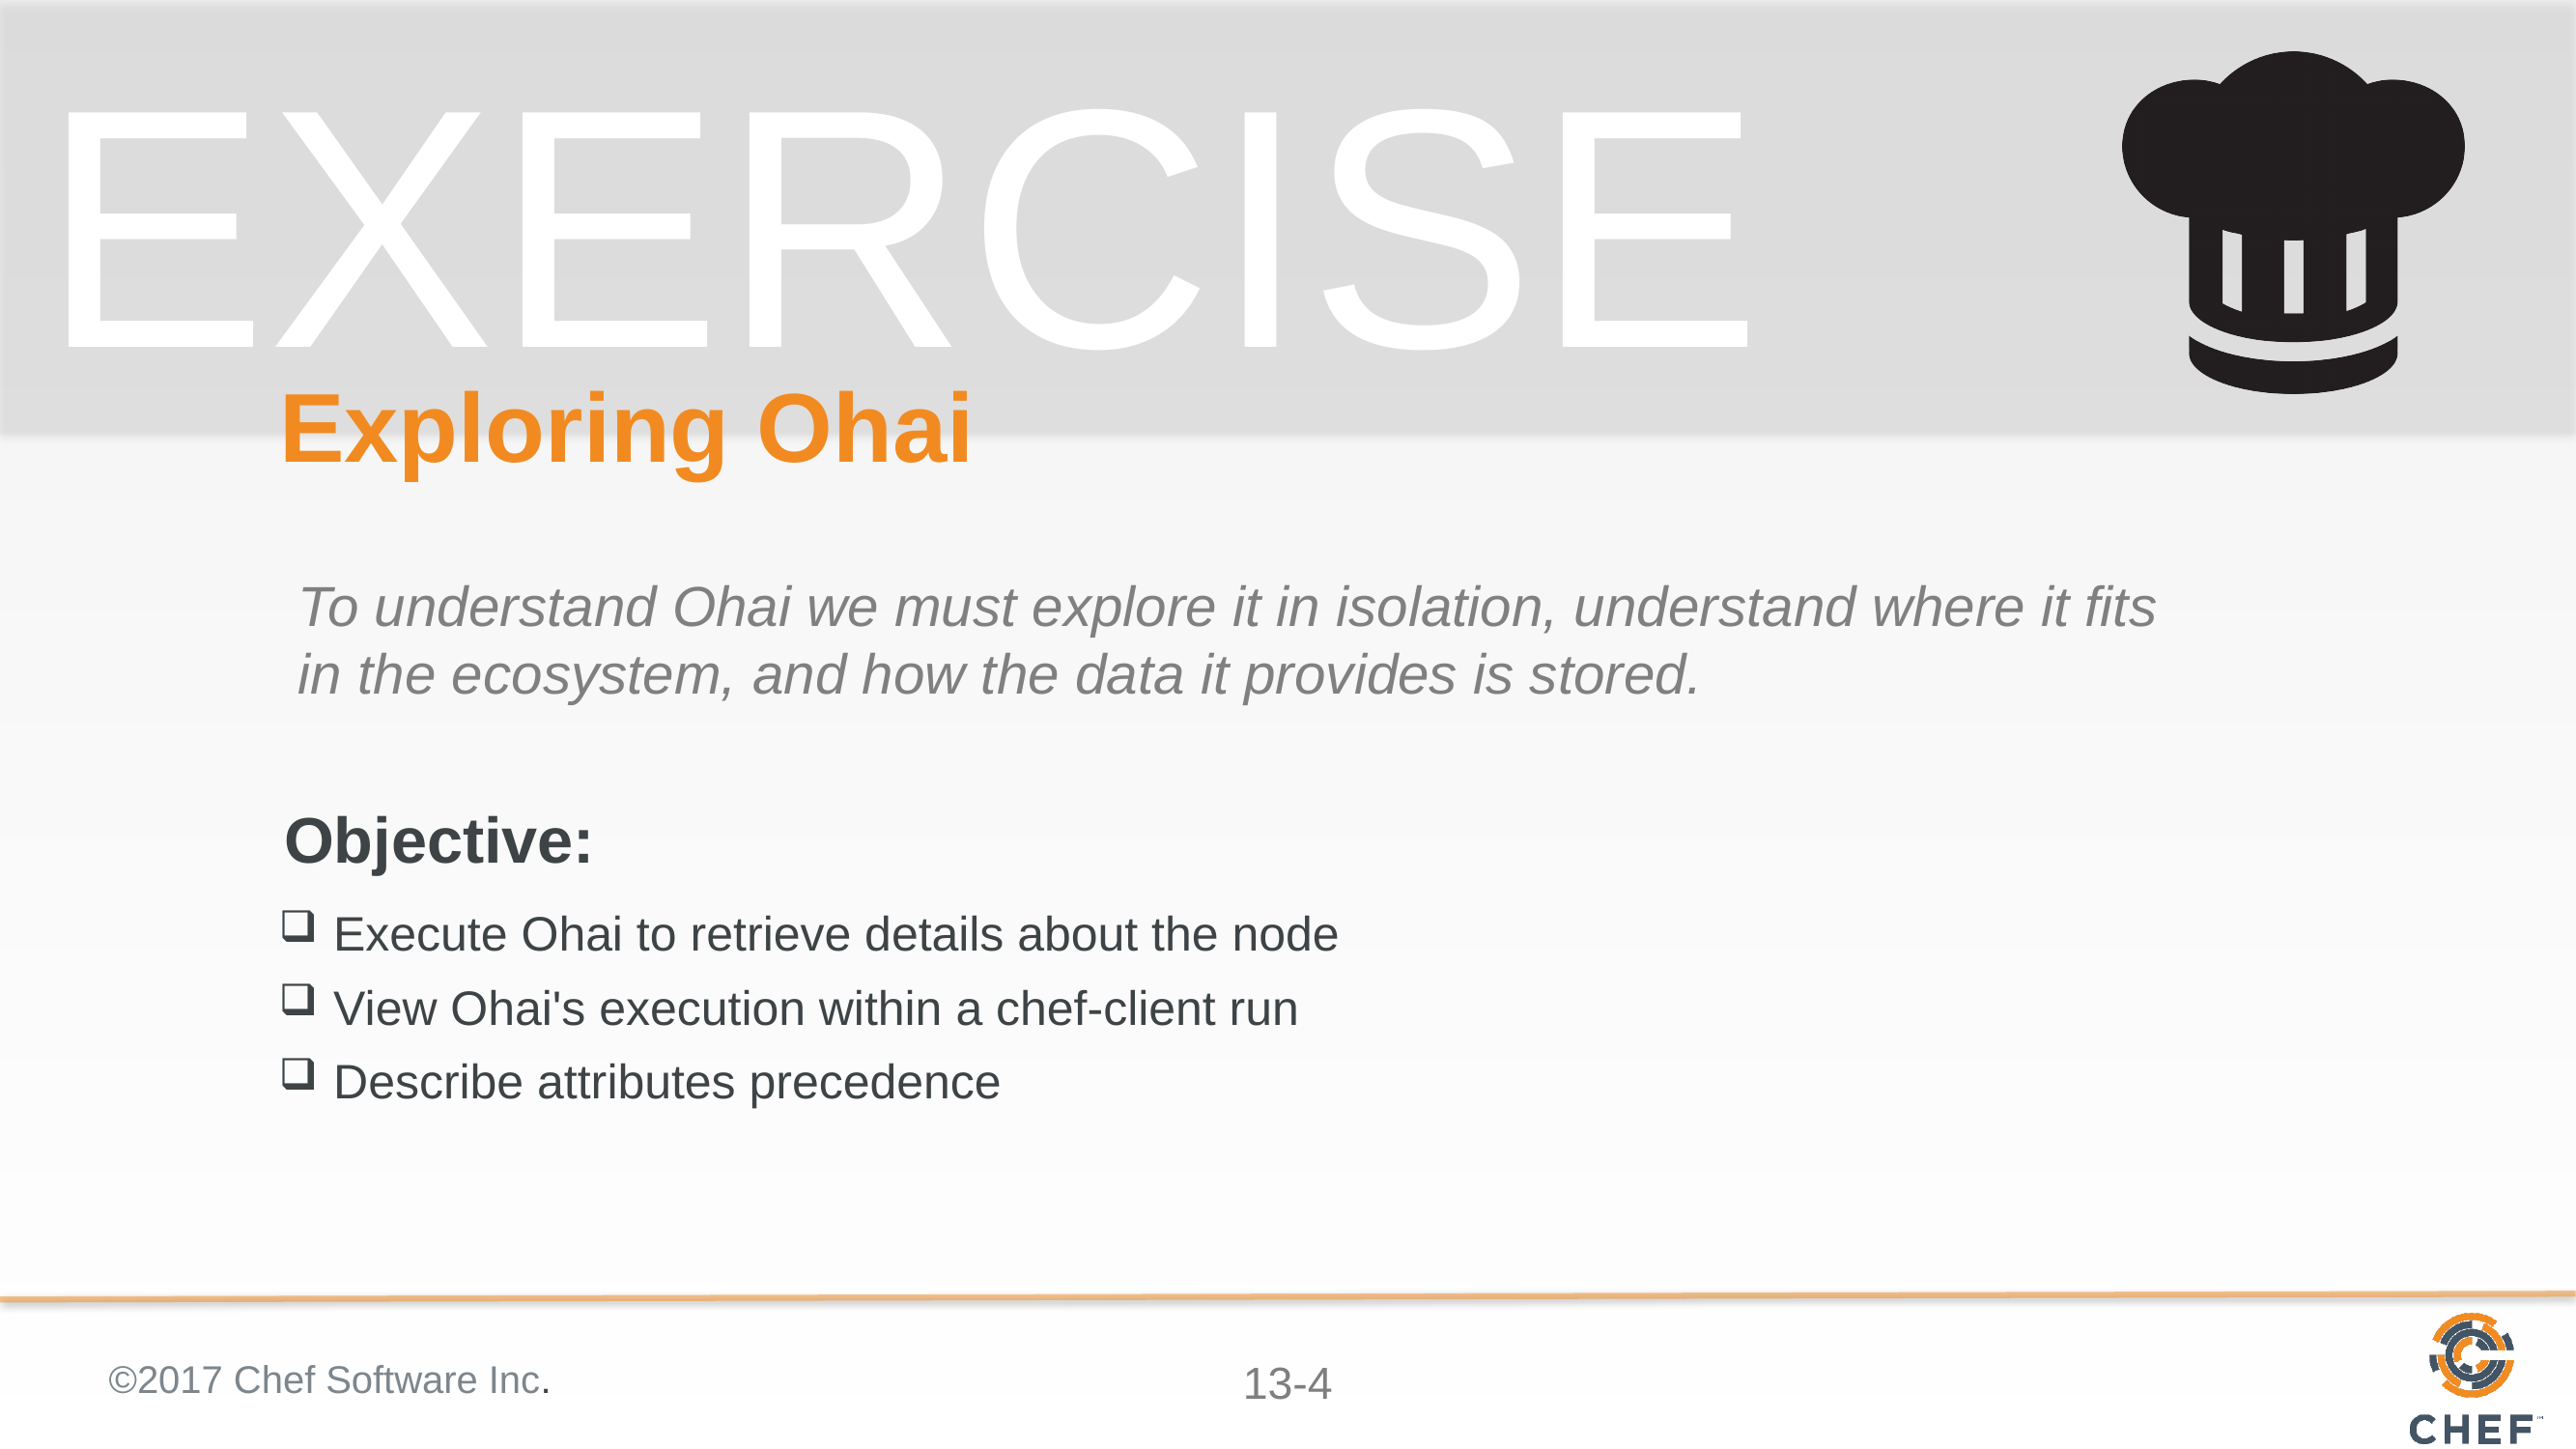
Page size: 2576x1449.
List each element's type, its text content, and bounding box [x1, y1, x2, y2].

list To understand Ohai we must explore it in isolation, understand where it fits in the ecosystem, and how the data it provides is stored. [265, 516, 2217, 759]
title Exploring Ohai [265, 363, 2217, 498]
list Execute Ohai to retrieve details about the node View Ohai's execution within a chef-client run Describe attributes precedence [265, 895, 2217, 1284]
picture [2399, 1297, 2551, 1449]
picture [2122, 51, 2465, 399]
